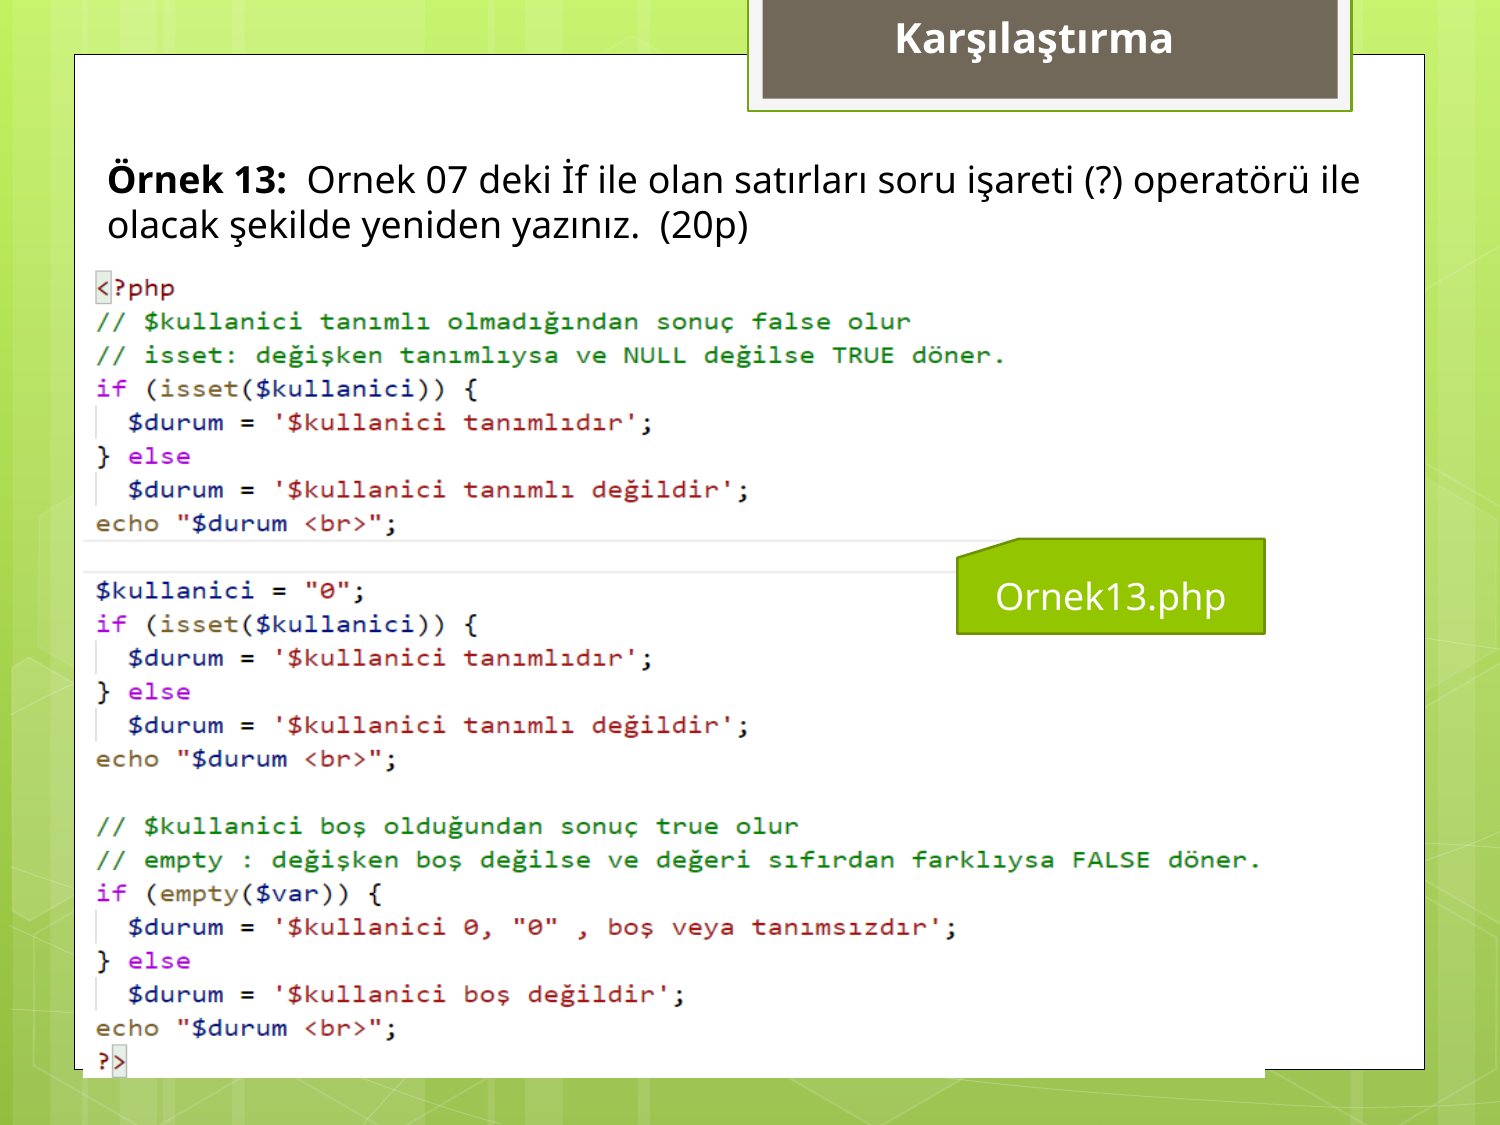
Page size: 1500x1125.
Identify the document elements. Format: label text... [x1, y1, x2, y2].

text_box Karşılaştırma [879, 4, 1190, 70]
text_box Örnek 13: Ornek 07 deki İf ile olan satırları soru işareti (?) operatörü ile olacak şekilde yeniden yazınız. (20p) [92, 148, 1387, 299]
picture [82, 266, 1265, 1078]
